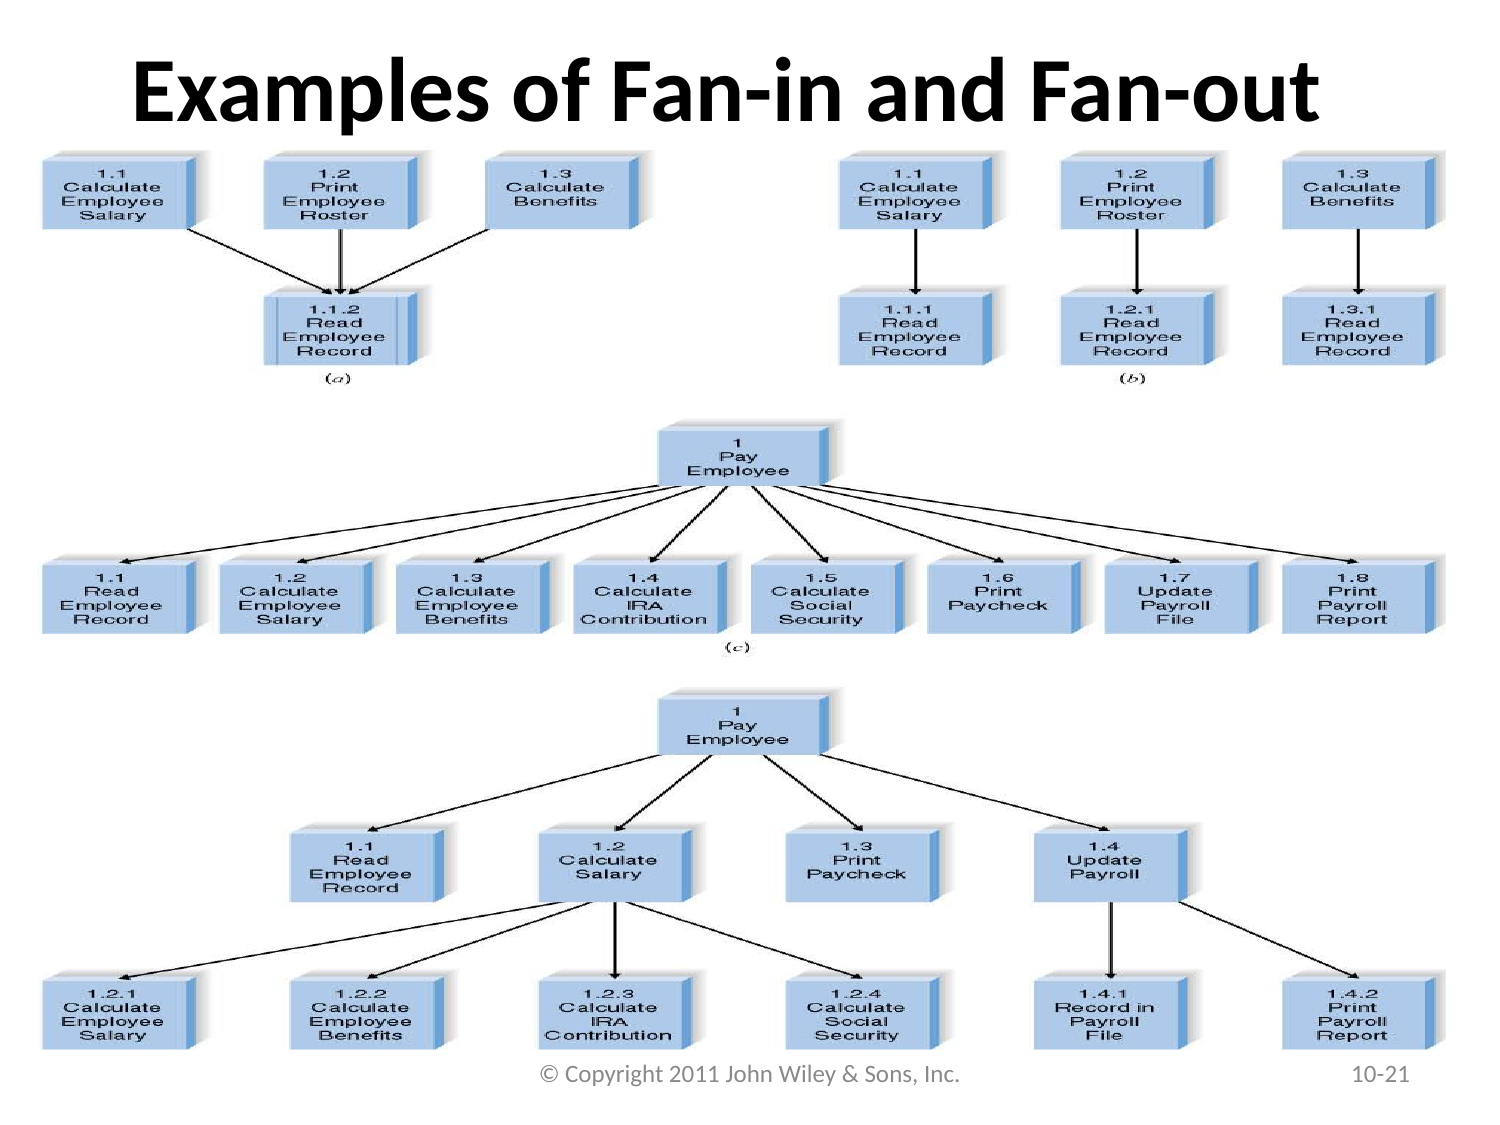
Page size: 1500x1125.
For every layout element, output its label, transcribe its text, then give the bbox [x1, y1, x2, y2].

text_box © Copyright 2011 John Wiley & Sons, Inc. [512, 1058, 988, 1103]
text_box 10-‹#› [1074, 1058, 1425, 1103]
picture [37, 149, 1446, 1051]
title Examples of Fan-in and Fan-out [62, 24, 1413, 145]
